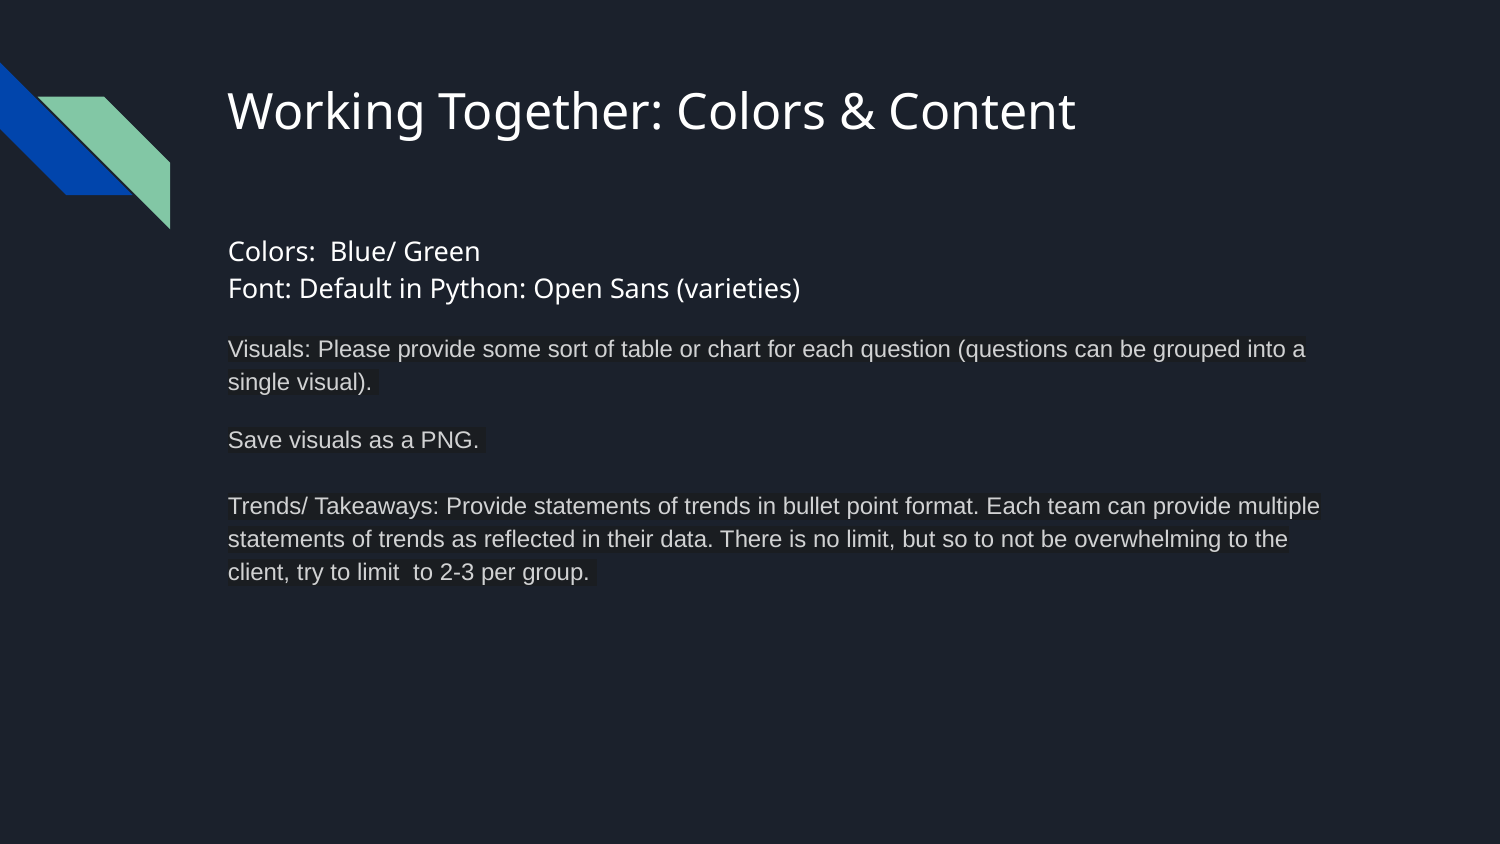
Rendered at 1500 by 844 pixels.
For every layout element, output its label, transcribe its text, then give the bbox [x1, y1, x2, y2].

title Working Together: Colors & Content [212, 64, 1368, 214]
list Colors: Blue/ Green Font: Default in Python: Open Sans (varieties) Visuals: Please provide some sort of table or chart for each question (questions can be grouped into a single visual). Save visuals as a PNG. Trends/ Takeaways: Provide statements of trends in bullet point format. Each team can provide multiple statements of trends as reflected in their data. There is no limit, but so to not be overwhelming to the client, try to limit to 2-3 per group. [212, 214, 1368, 735]
